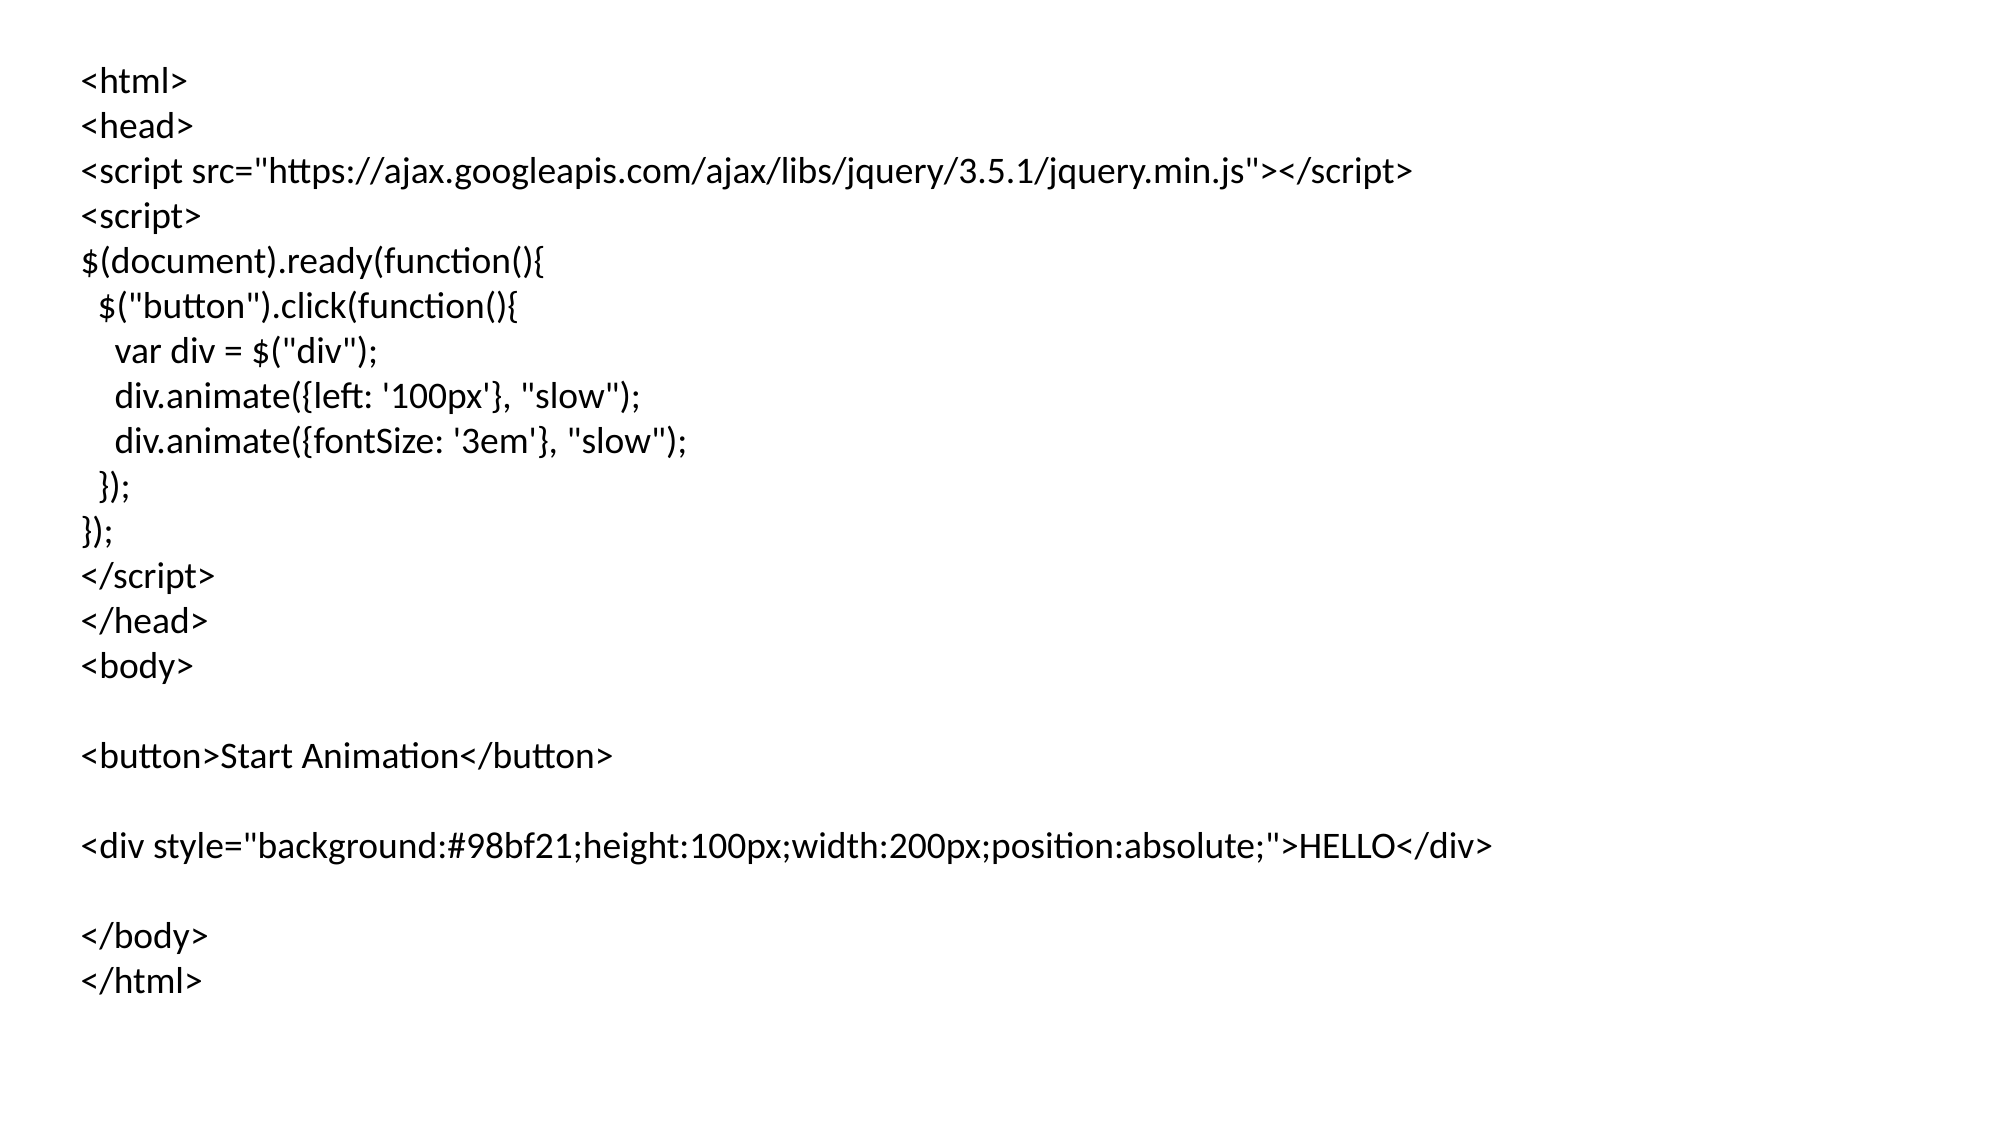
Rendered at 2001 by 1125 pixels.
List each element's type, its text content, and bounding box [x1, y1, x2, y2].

text_box <html> <head> <script src="https://ajax.googleapis.com/ajax/libs/jquery/3.5.1/jquery.min.js"></script> <script> $(document).ready(function(){ $("button").click(function(){ var div = $("div"); div.animate({left: '100px'}, "slow"); div.animate({fontSize: '3em'}, "slow"); }); }); </script> </head> <body> <button>Start Animation</button> <div style="background:#98bf21;height:100px;width:200px;position:absolute;">HELLO</div> </body> </html> [65, 48, 1900, 1008]
